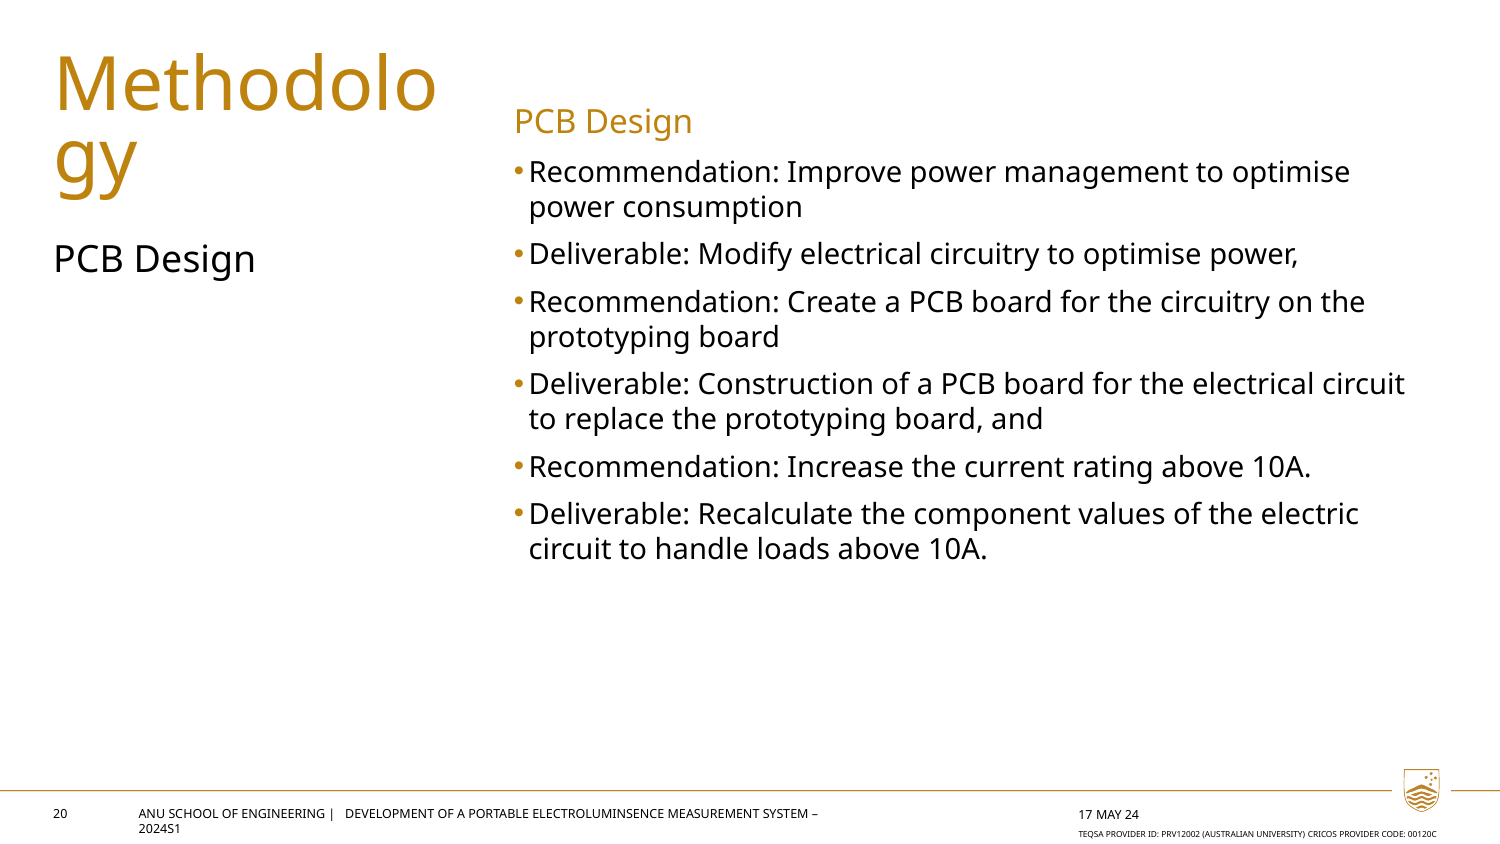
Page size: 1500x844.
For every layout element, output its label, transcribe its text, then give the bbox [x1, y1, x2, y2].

list PCB Design Recommendation: Improve power management to optimise power consumption Deliverable: Modify electrical circuitry to optimise power, Recommendation: Create a PCB board for the circuitry on the prototyping board Deliverable: Construction of a PCB board for the electrical circuit to replace the prototyping board, and Recommendation: Increase the current rating above 10A. Deliverable: Recalculate the component values of the electric circuit to handle loads above 10A. [513, 53, 1441, 770]
slide_number 20 [53, 806, 113, 824]
list Methodology PCB Design [53, 53, 467, 547]
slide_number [1078, 806, 1197, 824]
picture [0, 769, 1500, 812]
footer ANU SCHOOL OF ENGINEERING | Development of a PORTABLE ELECTROLUMINSENCE MEASUREMENT SYSTEM – 2024S1 [138, 806, 848, 824]
